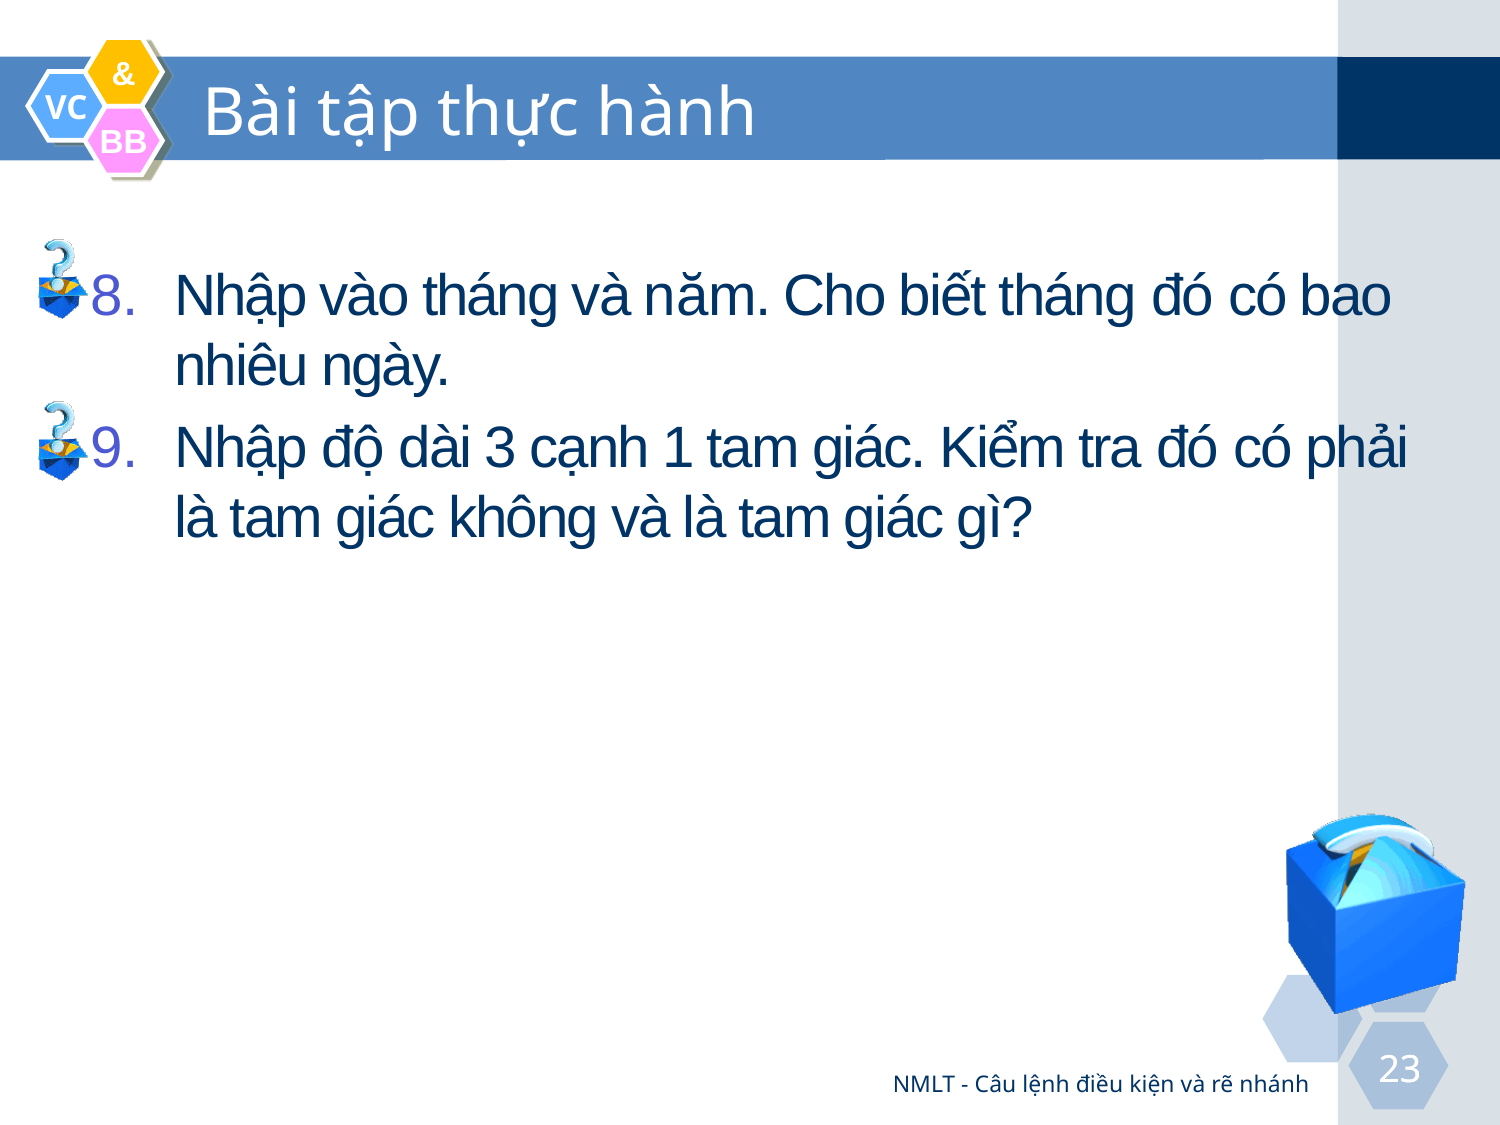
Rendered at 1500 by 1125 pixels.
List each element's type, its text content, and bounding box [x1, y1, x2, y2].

picture [24, 237, 93, 320]
title Bài tập thực hành [187, 62, 1288, 156]
picture [1226, 649, 1500, 1026]
list Nhập vào tháng và năm. Cho biết tháng đó có bao nhiêu ngày. Nhập độ dài 3 cạnh 1 tam giác. Kiểm tra đó có phải là tam giác không và là tam giác gì? [74, 249, 1426, 1038]
picture [24, 399, 93, 483]
footer NMLT - Câu lệnh điều kiện và rẽ nhánh [849, 1062, 1326, 1101]
